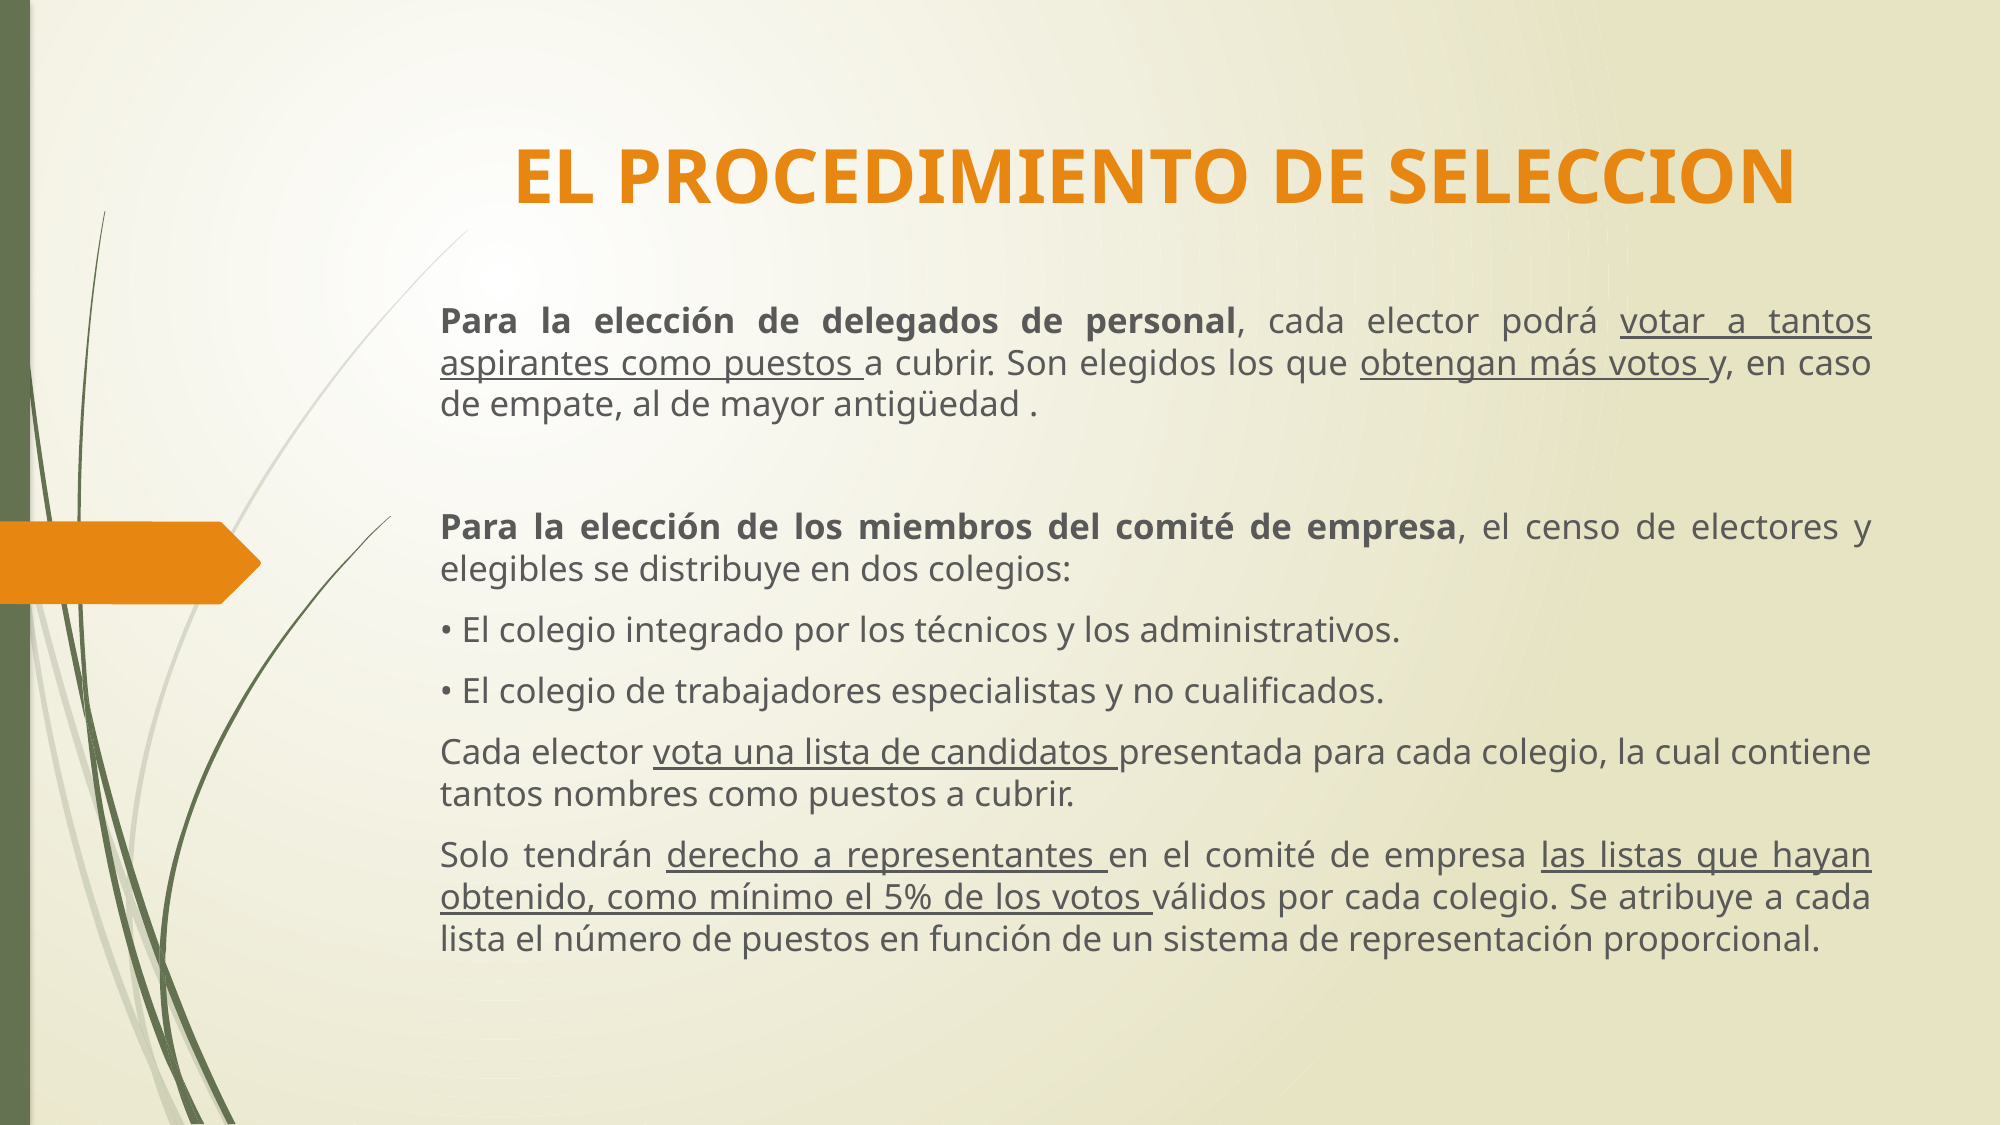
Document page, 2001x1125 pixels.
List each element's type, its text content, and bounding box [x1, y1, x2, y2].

title EL PROCEDIMIENTO DE SELECCION [424, 99, 1888, 248]
list Para la elección de delegados de personal, cada elector podrá votar a tantos aspirantes como puestos a cubrir. Son elegidos los que obtengan más votos y, en caso de empate, al de mayor antigüedad . Para la elección de los miembros del comité de empresa, el censo de electores y elegibles se distribuye en dos colegios: • El colegio integrado por los técnicos y los administrativos. • El colegio de trabajadores especialistas y no cualificados. Cada elector vota una lista de candidatos presentada para cada colegio, la cual contiene tantos nombres como puestos a cubrir. Solo tendrán derecho a representantes en el comité de empresa las listas que hayan obtenido, como mínimo el 5% de los votos válidos por cada colegio. Se atribuye a cada lista el número de puestos en función de un sistema de representación proporcional. [424, 287, 1888, 970]
